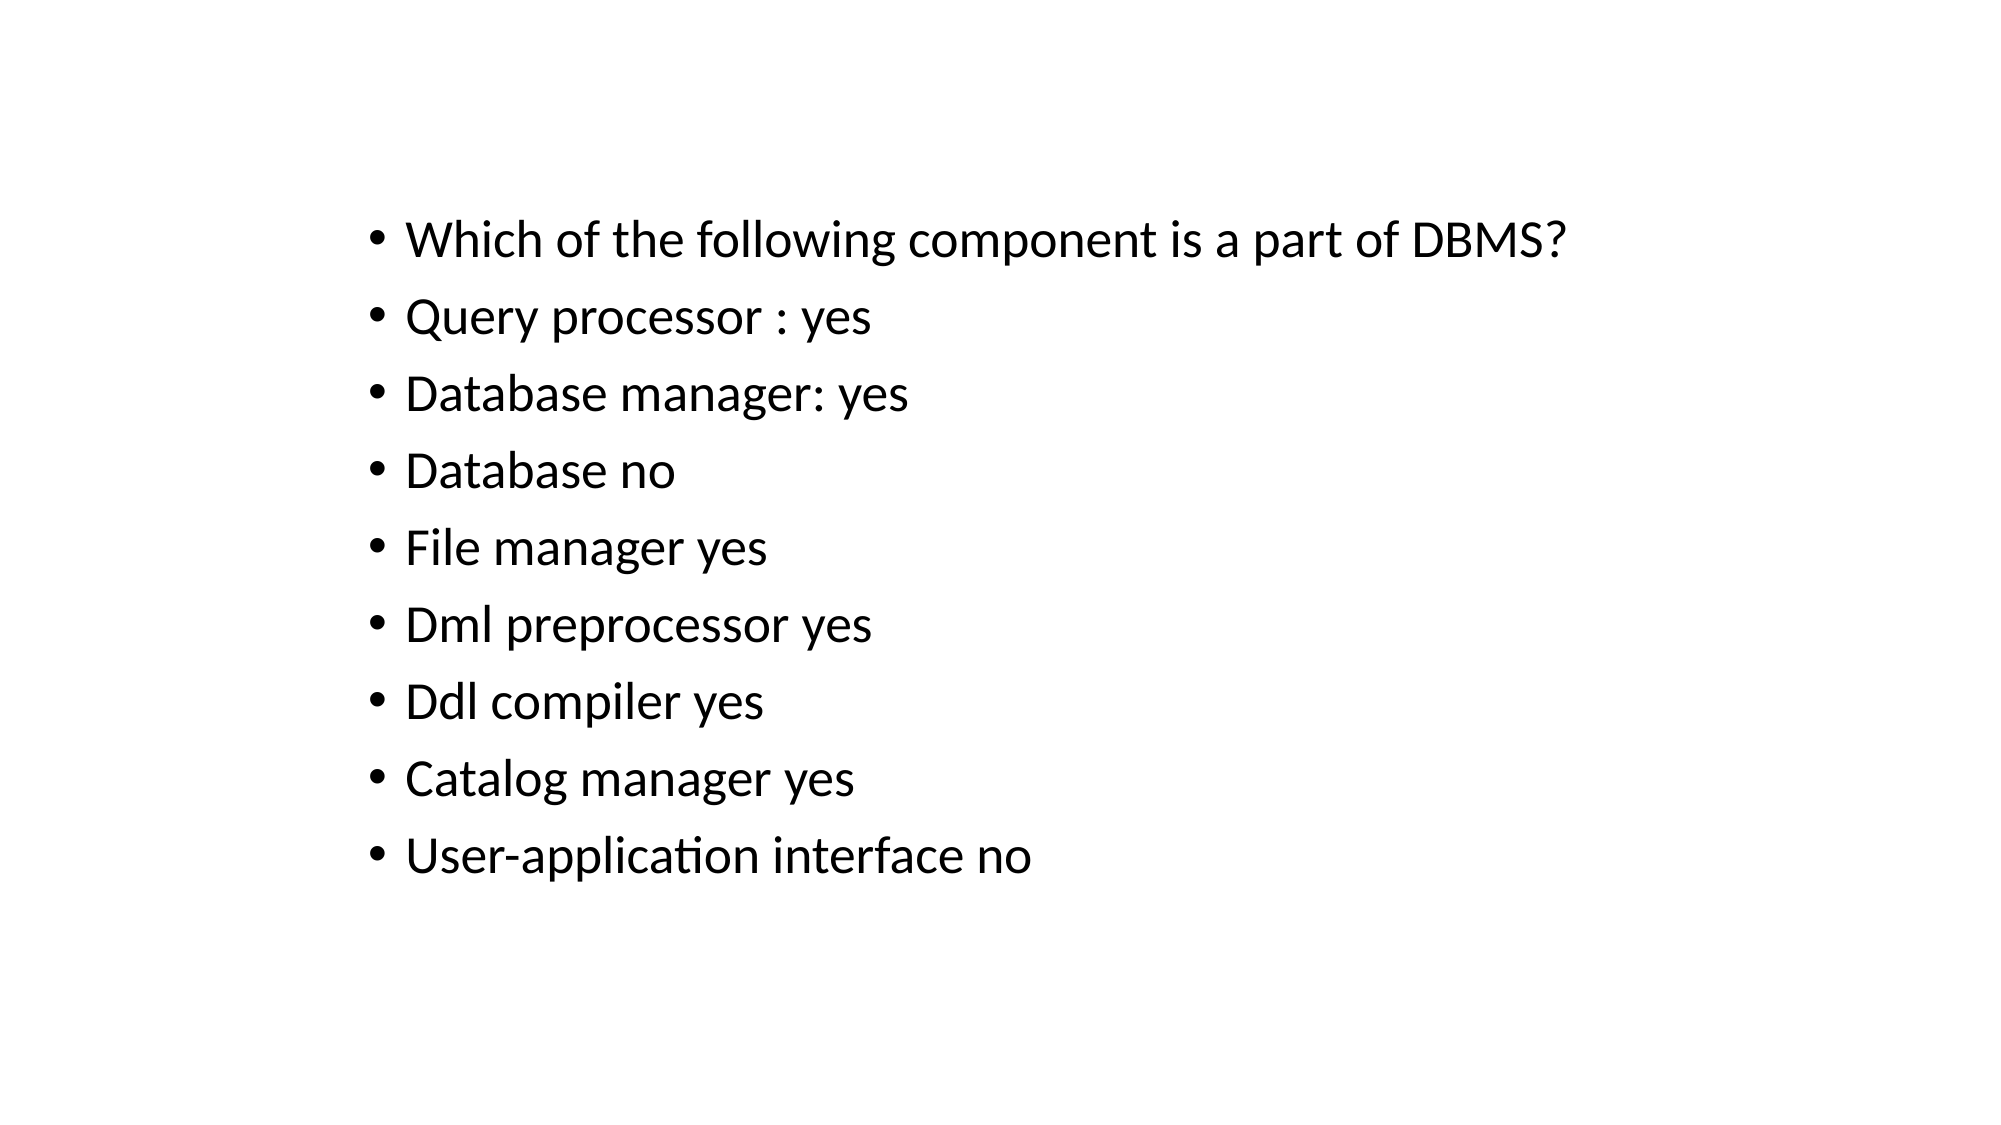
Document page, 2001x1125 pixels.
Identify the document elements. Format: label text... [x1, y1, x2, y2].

list Which of the following component is a part of DBMS? Query processor : yes Database manager: yes Database no File manager yes Dml preprocessor yes Ddl compiler yes Catalog manager yes User-application interface no [353, 203, 1647, 901]
